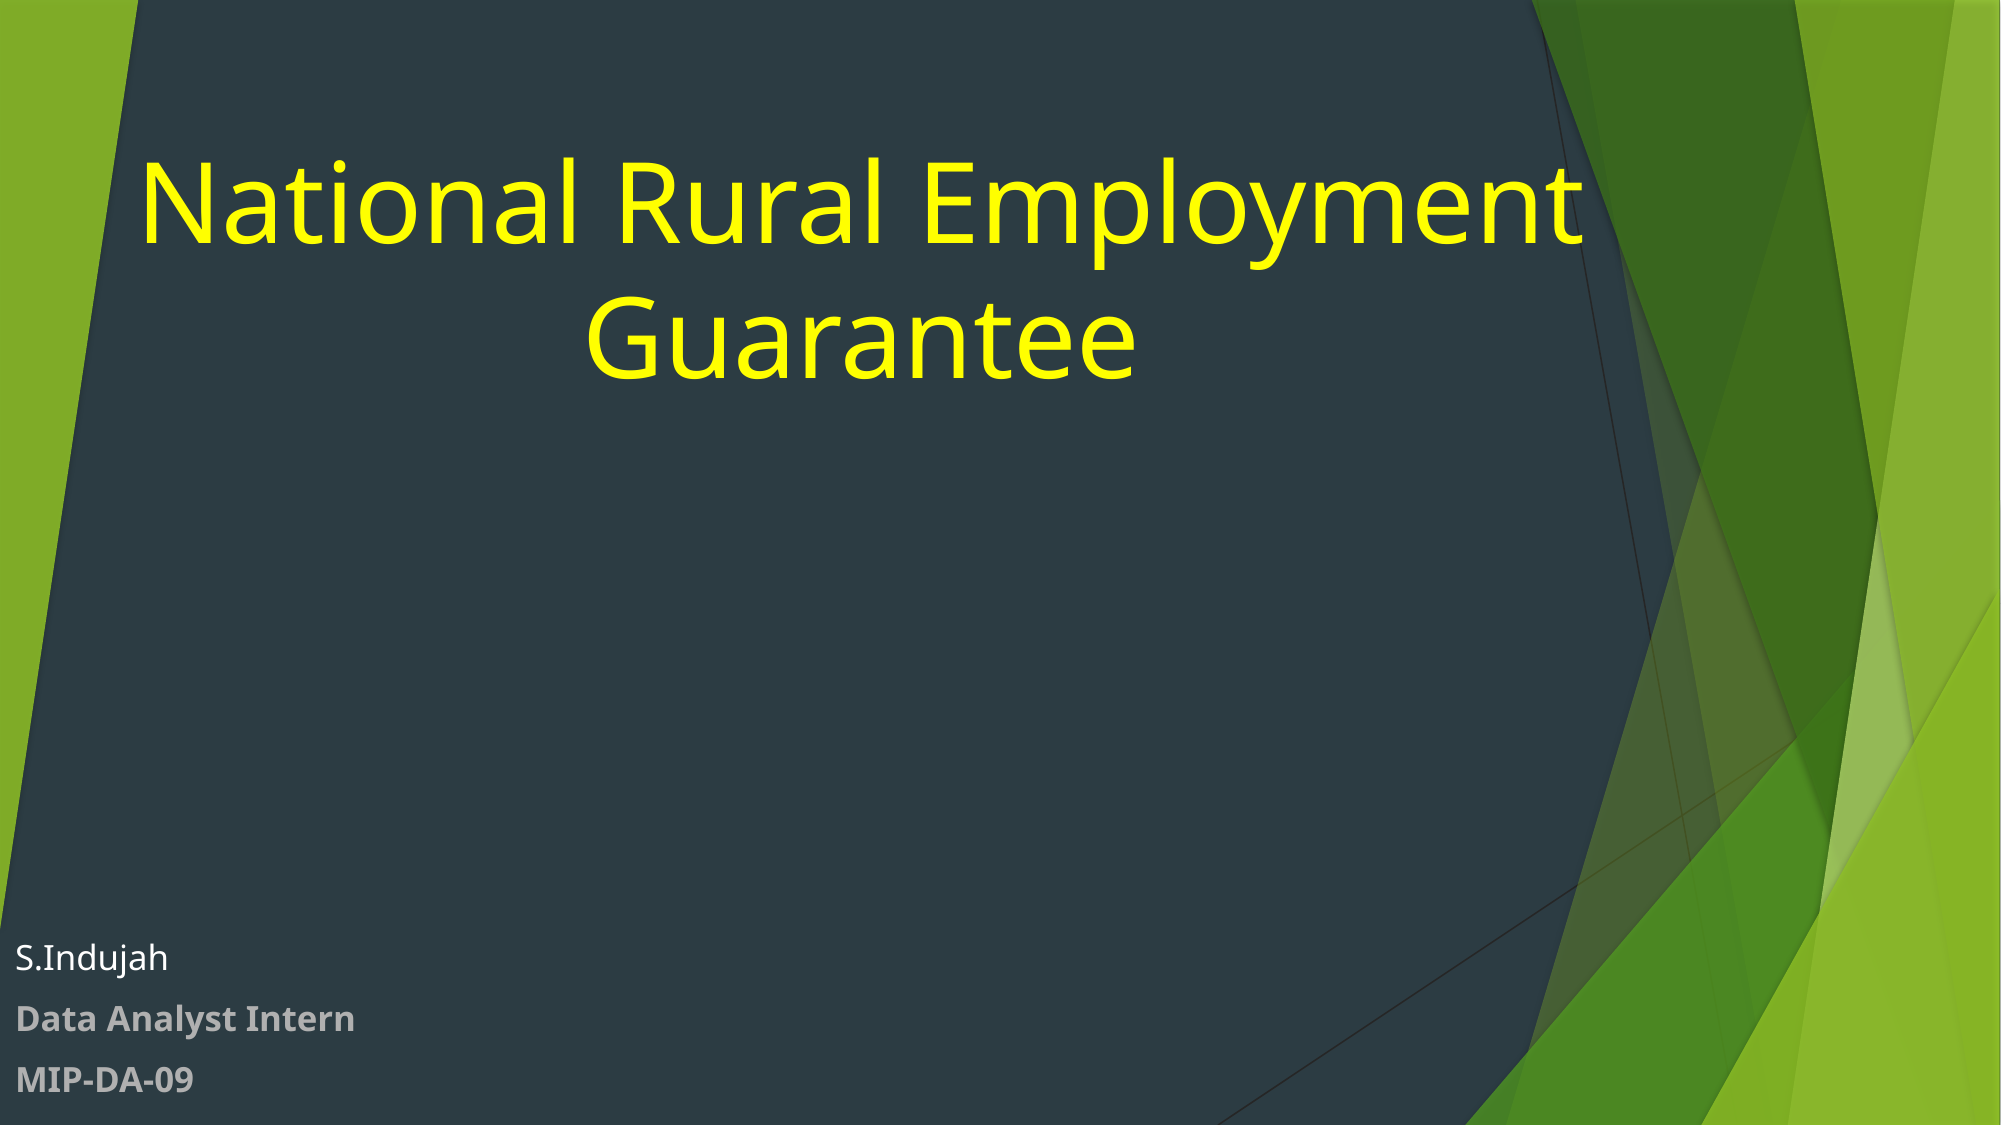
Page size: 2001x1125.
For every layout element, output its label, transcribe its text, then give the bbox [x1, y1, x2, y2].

subtitle S.Indujah Data Analyst Intern MIP-DA-09 [0, 928, 612, 1109]
title National Rural Employment Guarantee [24, 33, 1699, 410]
